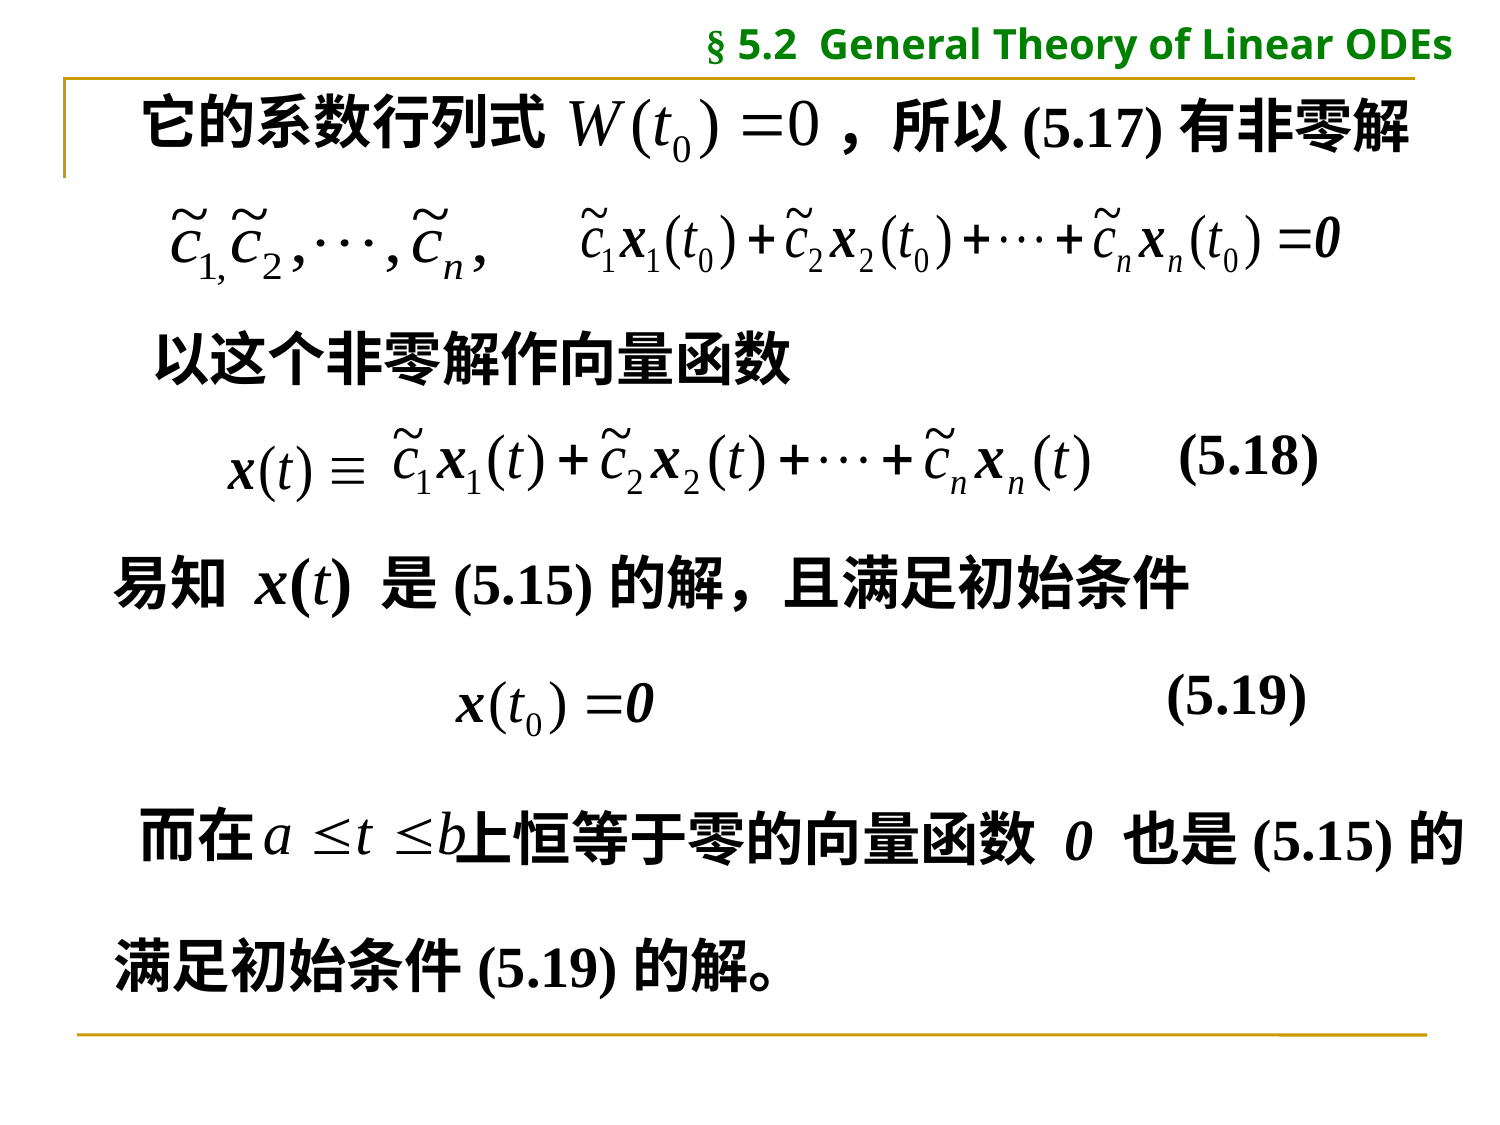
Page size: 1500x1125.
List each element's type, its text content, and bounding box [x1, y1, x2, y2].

text_box 它的系数行列式 [124, 78, 559, 163]
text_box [572, 196, 1353, 288]
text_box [442, 663, 668, 752]
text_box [159, 196, 503, 302]
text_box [215, 431, 368, 516]
text_box (5.19) [1151, 648, 1323, 734]
text_box 而在 [124, 790, 271, 876]
text_box 以这个非零解作向量函数 [136, 314, 807, 400]
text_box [253, 798, 479, 870]
text_box ，所以(5.17)有非零解 [836, 81, 1426, 167]
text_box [383, 415, 1105, 511]
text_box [560, 78, 833, 180]
text_box (5.18) [1163, 409, 1335, 494]
text_box § 5.2 General Theory of Linear ODEs [690, 0, 1500, 75]
text_box 上恒等于零的向量函数 0 也是(5.15)的 [439, 794, 1481, 880]
text_box 易知 x(t) 是(5.15)的解，且满足初始条件 [97, 530, 1206, 626]
text_box 满足初始条件(5.19)的解。 [98, 921, 822, 1007]
